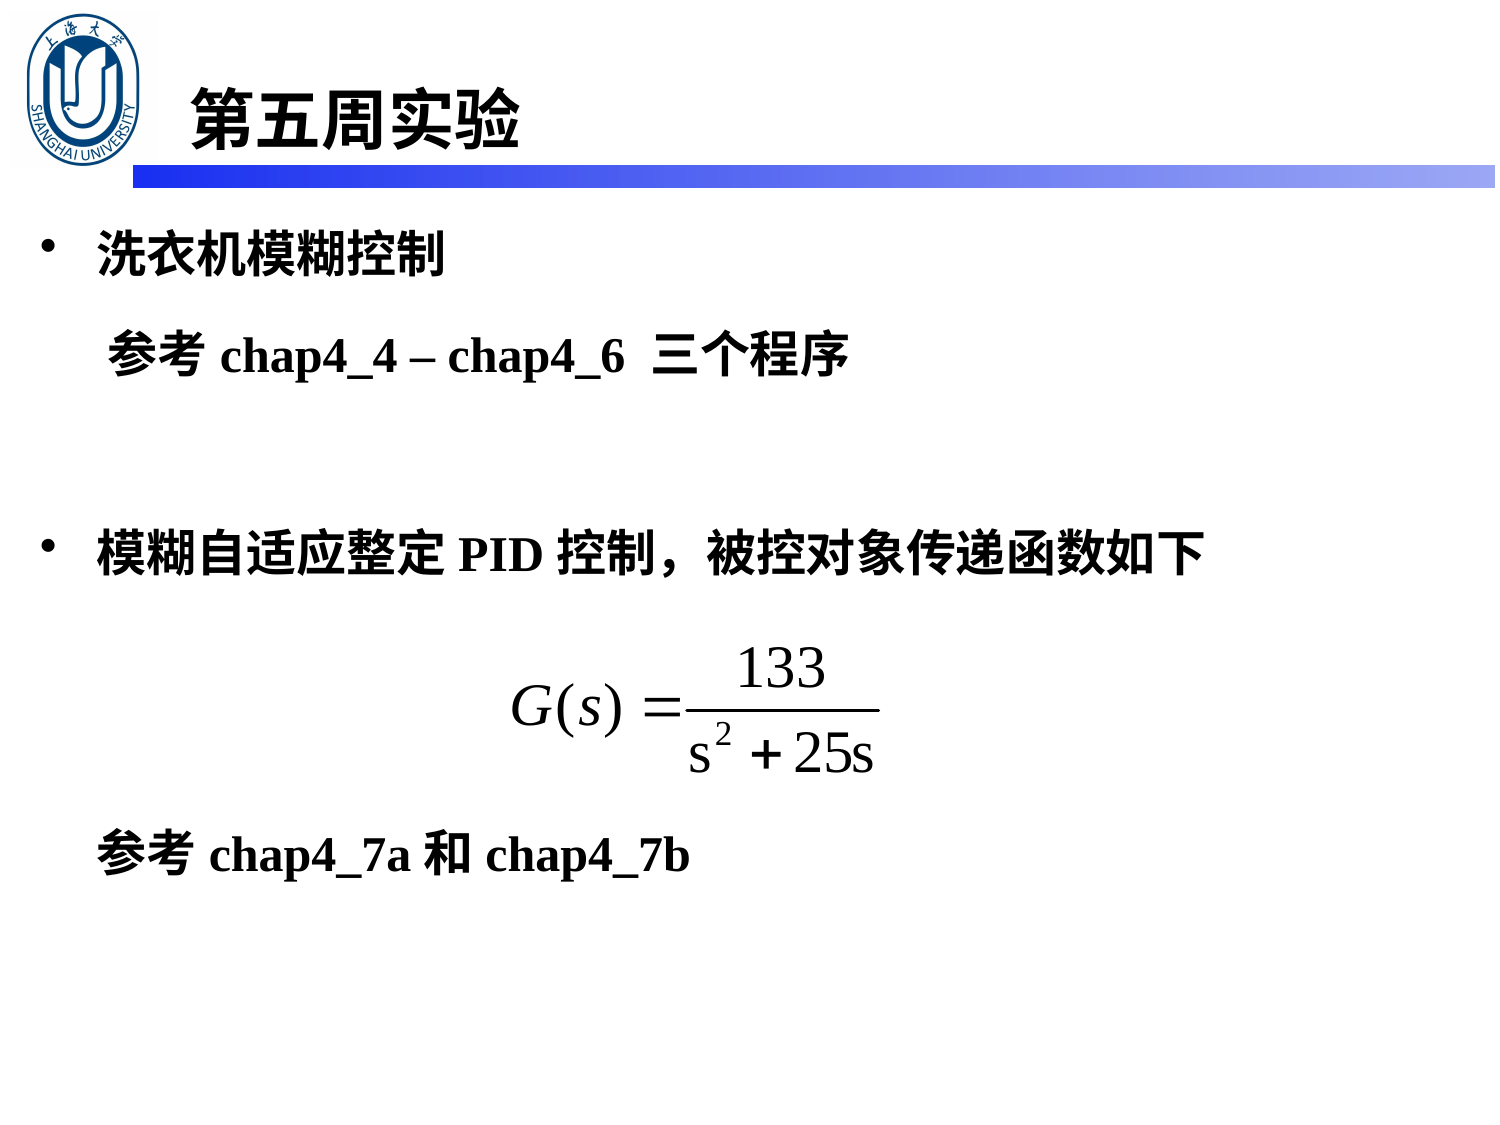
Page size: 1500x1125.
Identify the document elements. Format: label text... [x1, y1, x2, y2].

text_box 第五周实验 [173, 31, 537, 166]
text_box 洗衣机模糊控制 参考chap4_4 – chap4_6 三个程序 模糊自适应整定PID控制，被控对象传递函数如下 参考chap4_7a和chap4_7b [24, 184, 1475, 1125]
picture [10, 11, 158, 169]
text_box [501, 629, 892, 786]
